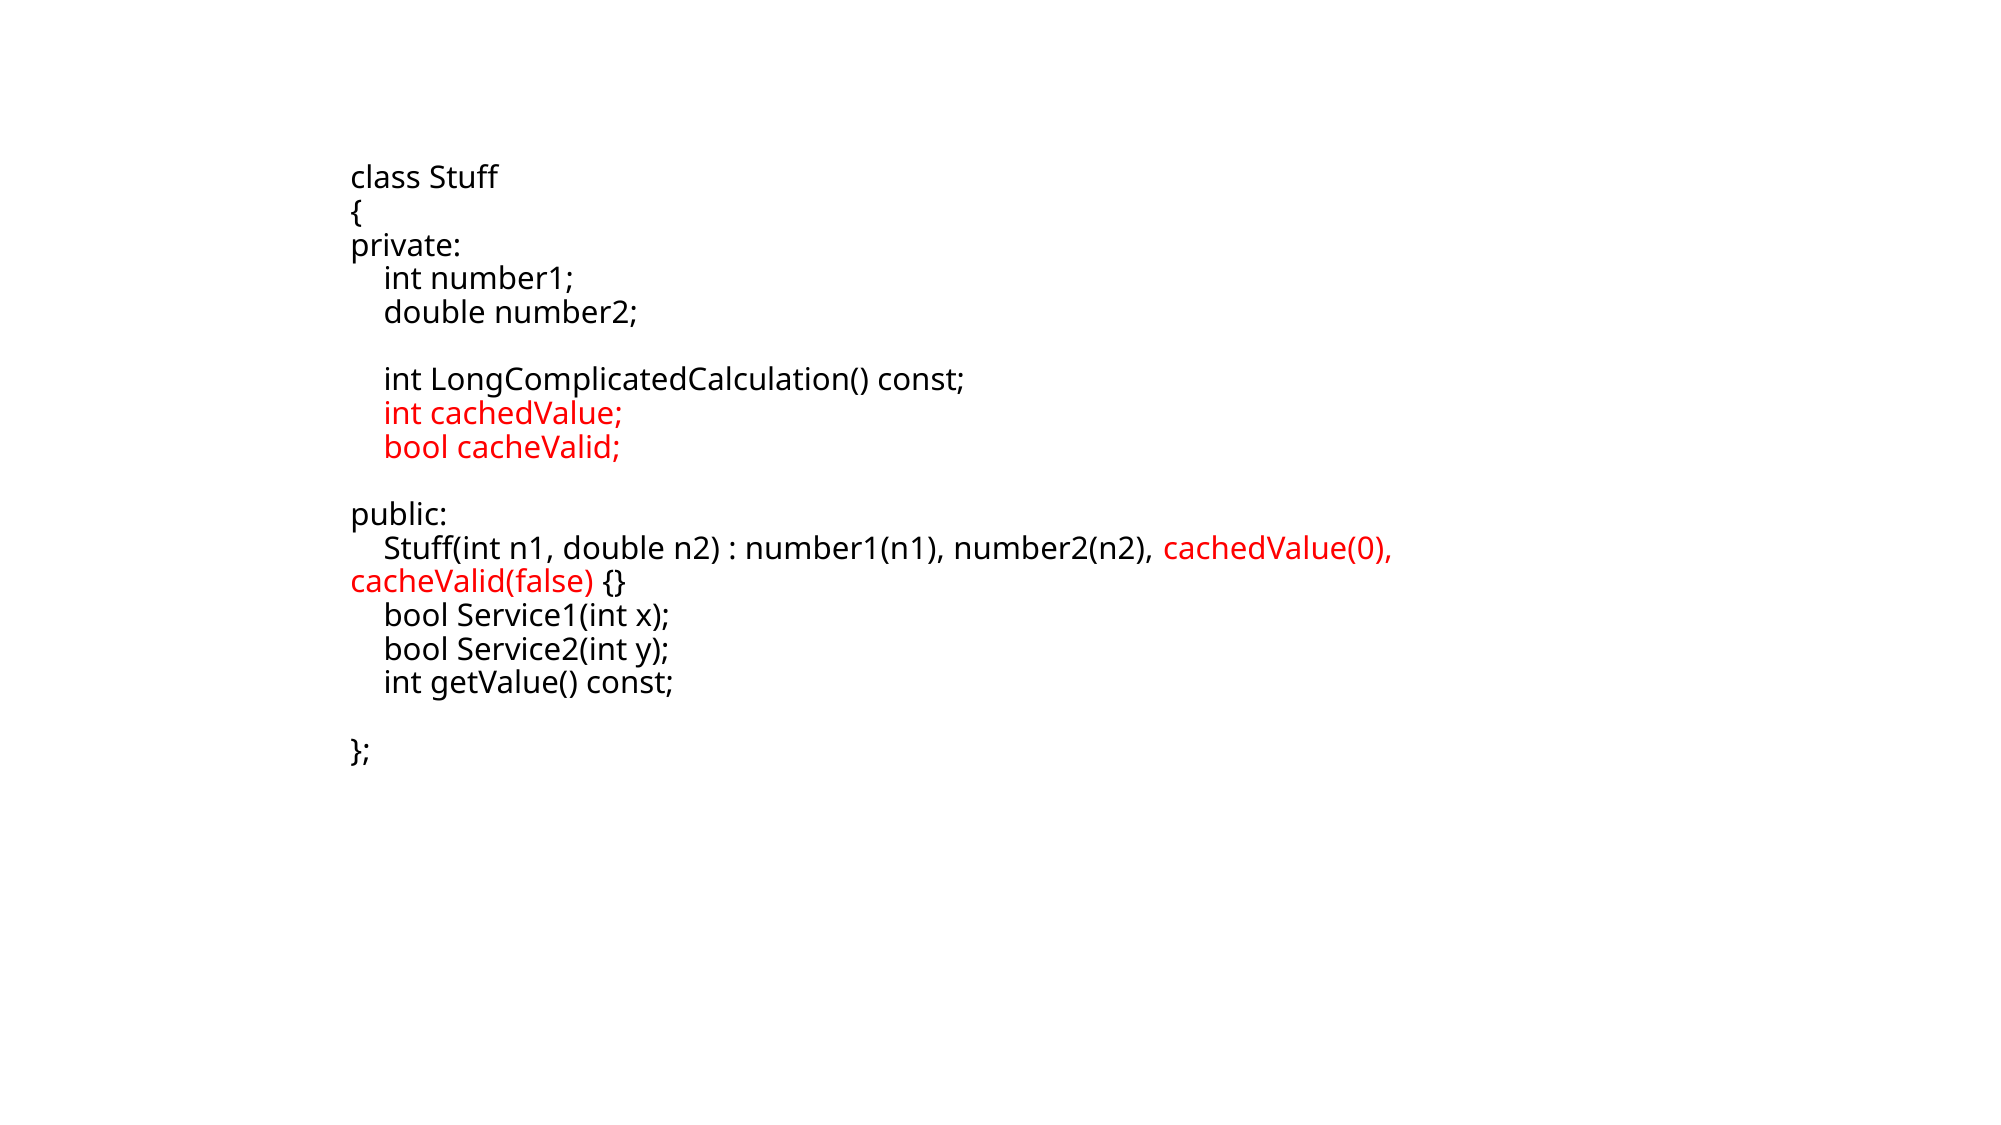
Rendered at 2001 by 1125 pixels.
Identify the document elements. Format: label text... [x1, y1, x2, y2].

list class Stuff { private: int number1; double number2; int LongComplicatedCalculation() const; int cachedValue; bool cacheValid; public: Stuff(int n1, double n2) : number1(n1), number2(n2), cachedValue(0), cacheValid(false) {} bool Service1(int x); bool Service2(int y); int getValue() const; }; [335, 154, 1628, 779]
